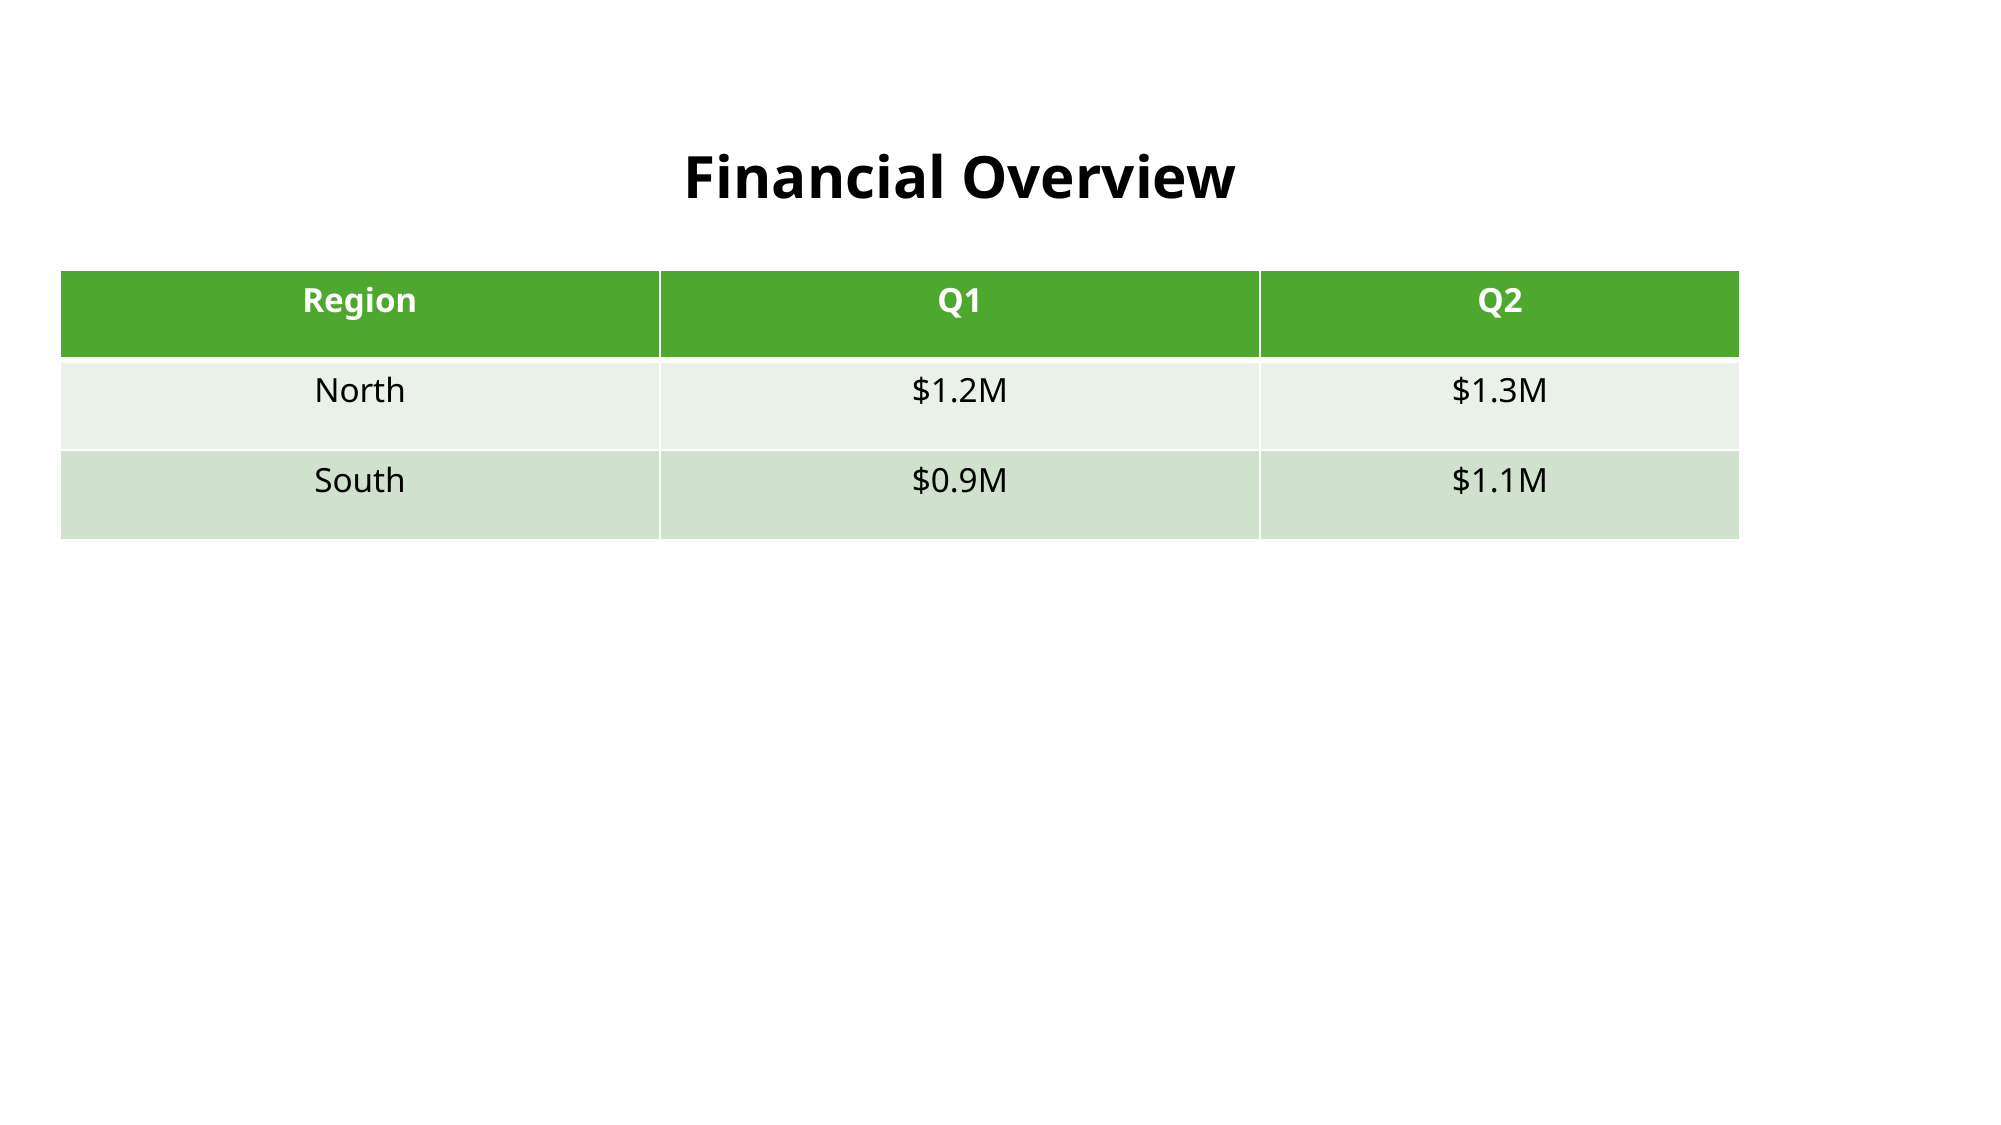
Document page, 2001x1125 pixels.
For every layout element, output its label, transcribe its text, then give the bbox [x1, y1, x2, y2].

table_cell $1.1M [1261, 451, 1739, 539]
table_header Q2 [1261, 271, 1739, 357]
table_cell South [61, 451, 659, 539]
table_cell North [61, 363, 659, 449]
table_cell $0.9M [661, 451, 1259, 539]
table_header Region [61, 271, 659, 357]
table_header Q1 [661, 271, 1259, 357]
table_cell $1.2M [661, 363, 1259, 449]
table_cell $1.3M [1261, 363, 1739, 449]
text_box Financial Overview [59, 133, 1860, 218]
